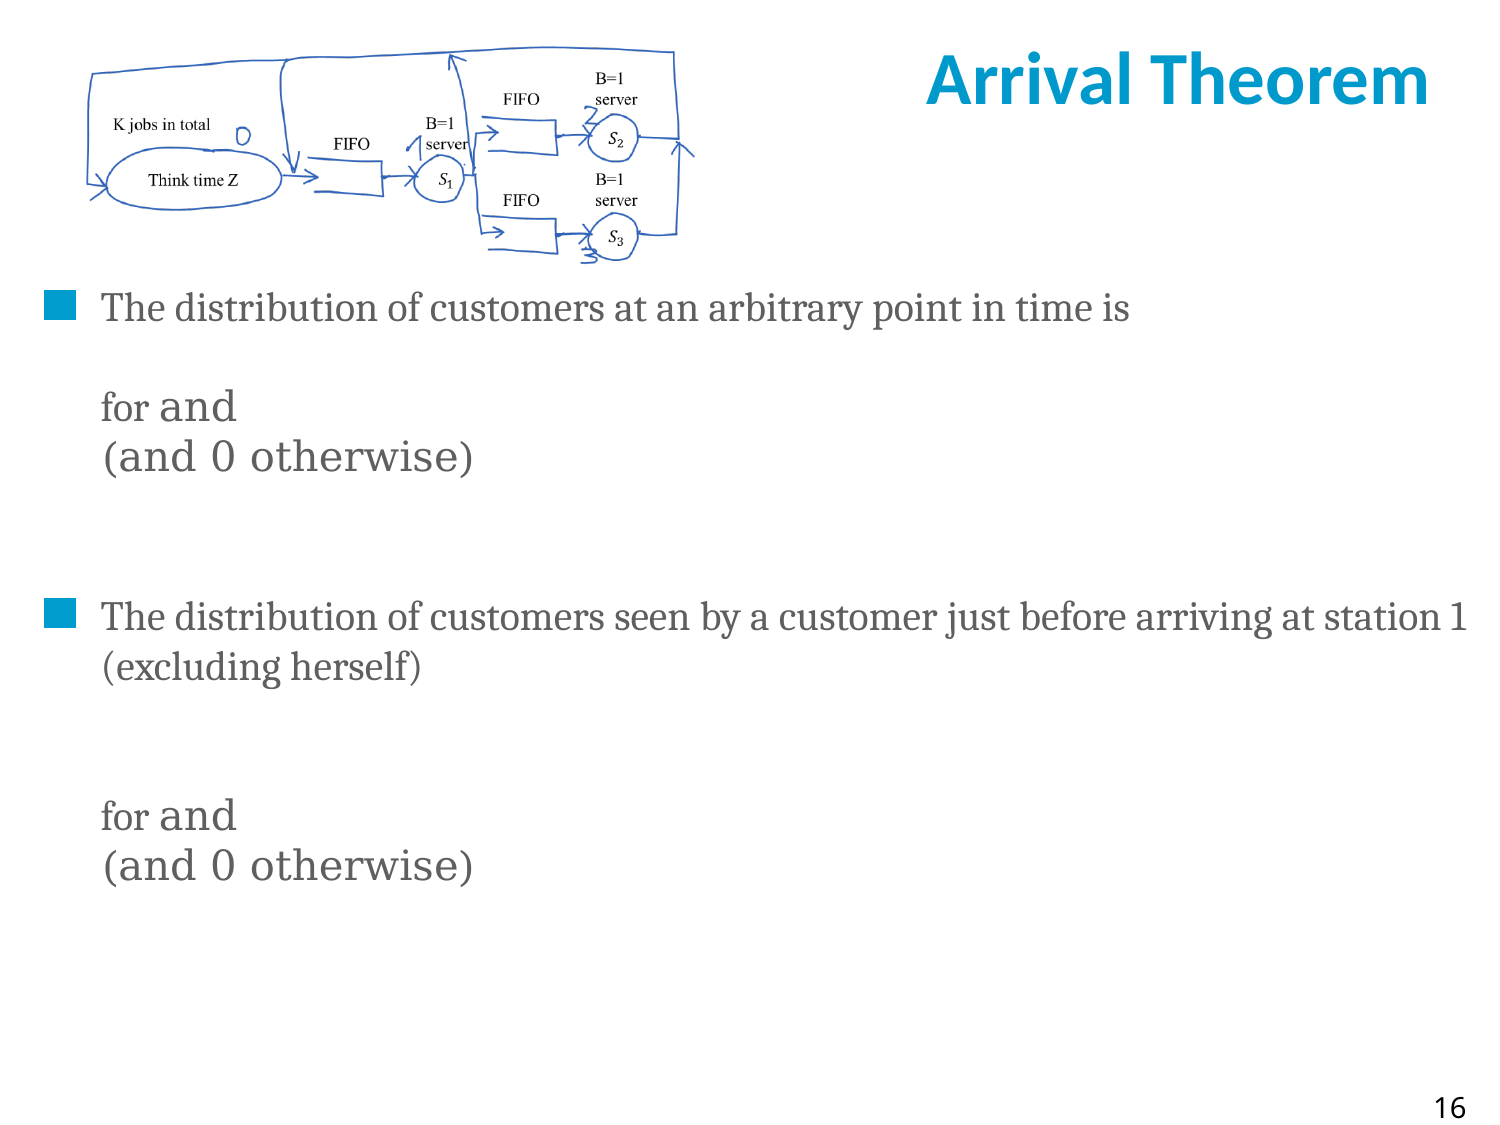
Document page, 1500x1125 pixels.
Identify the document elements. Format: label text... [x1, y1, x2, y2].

title Arrival Theorem [898, 0, 1460, 150]
footer 16 [1399, 1082, 1500, 1125]
picture [83, 43, 697, 266]
